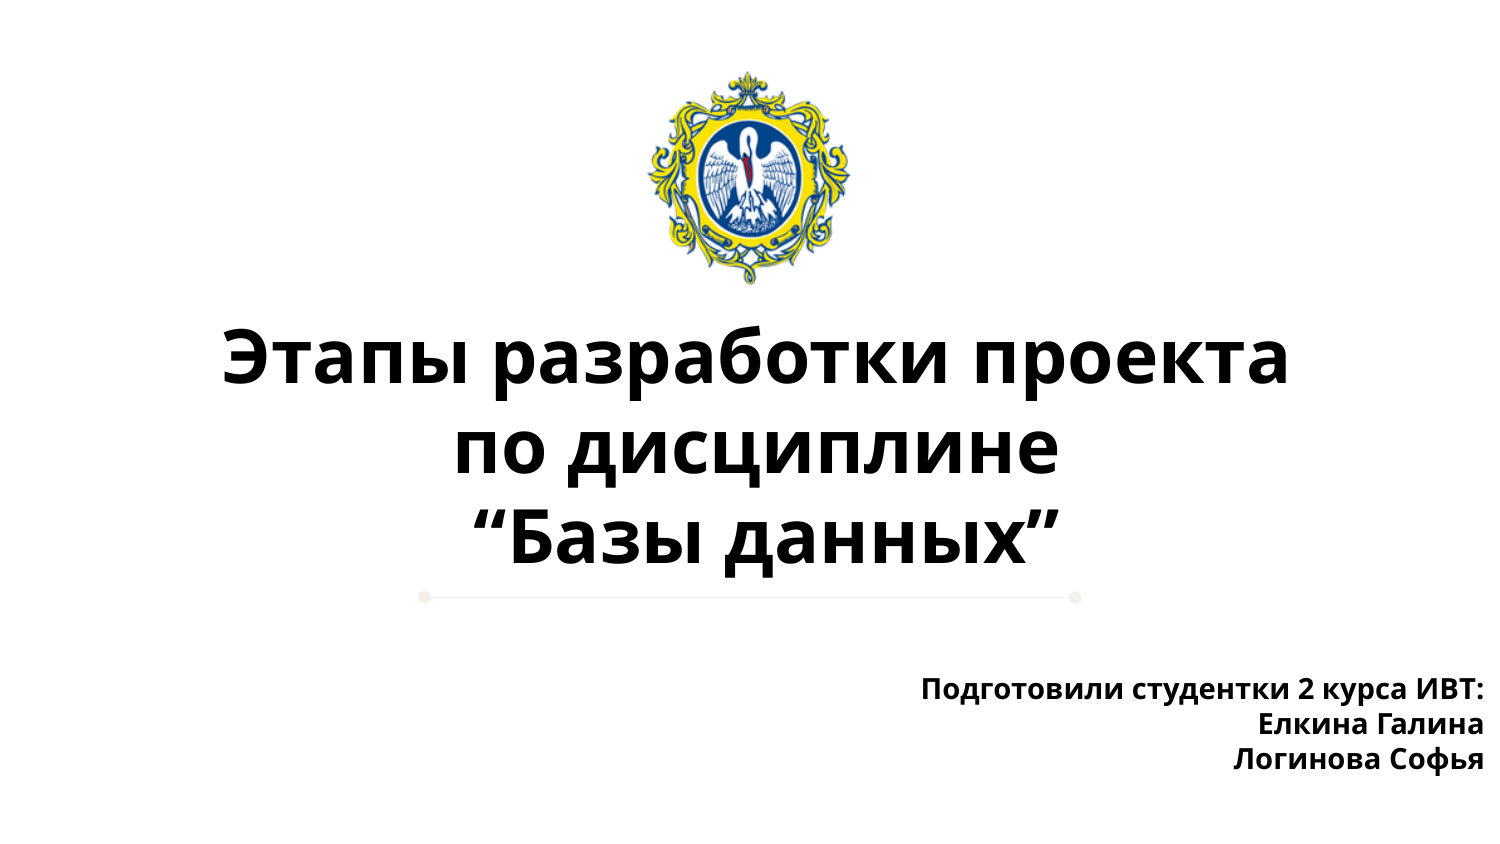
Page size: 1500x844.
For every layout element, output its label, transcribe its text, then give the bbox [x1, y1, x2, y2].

title Этапы разработки проекта по дисциплине “Базы данных” [102, 251, 1431, 635]
text_box Подготовили студентки 2 курса ИВТ: Елкина Галина Логинова Софья [844, 655, 1500, 836]
picture [641, 64, 858, 291]
